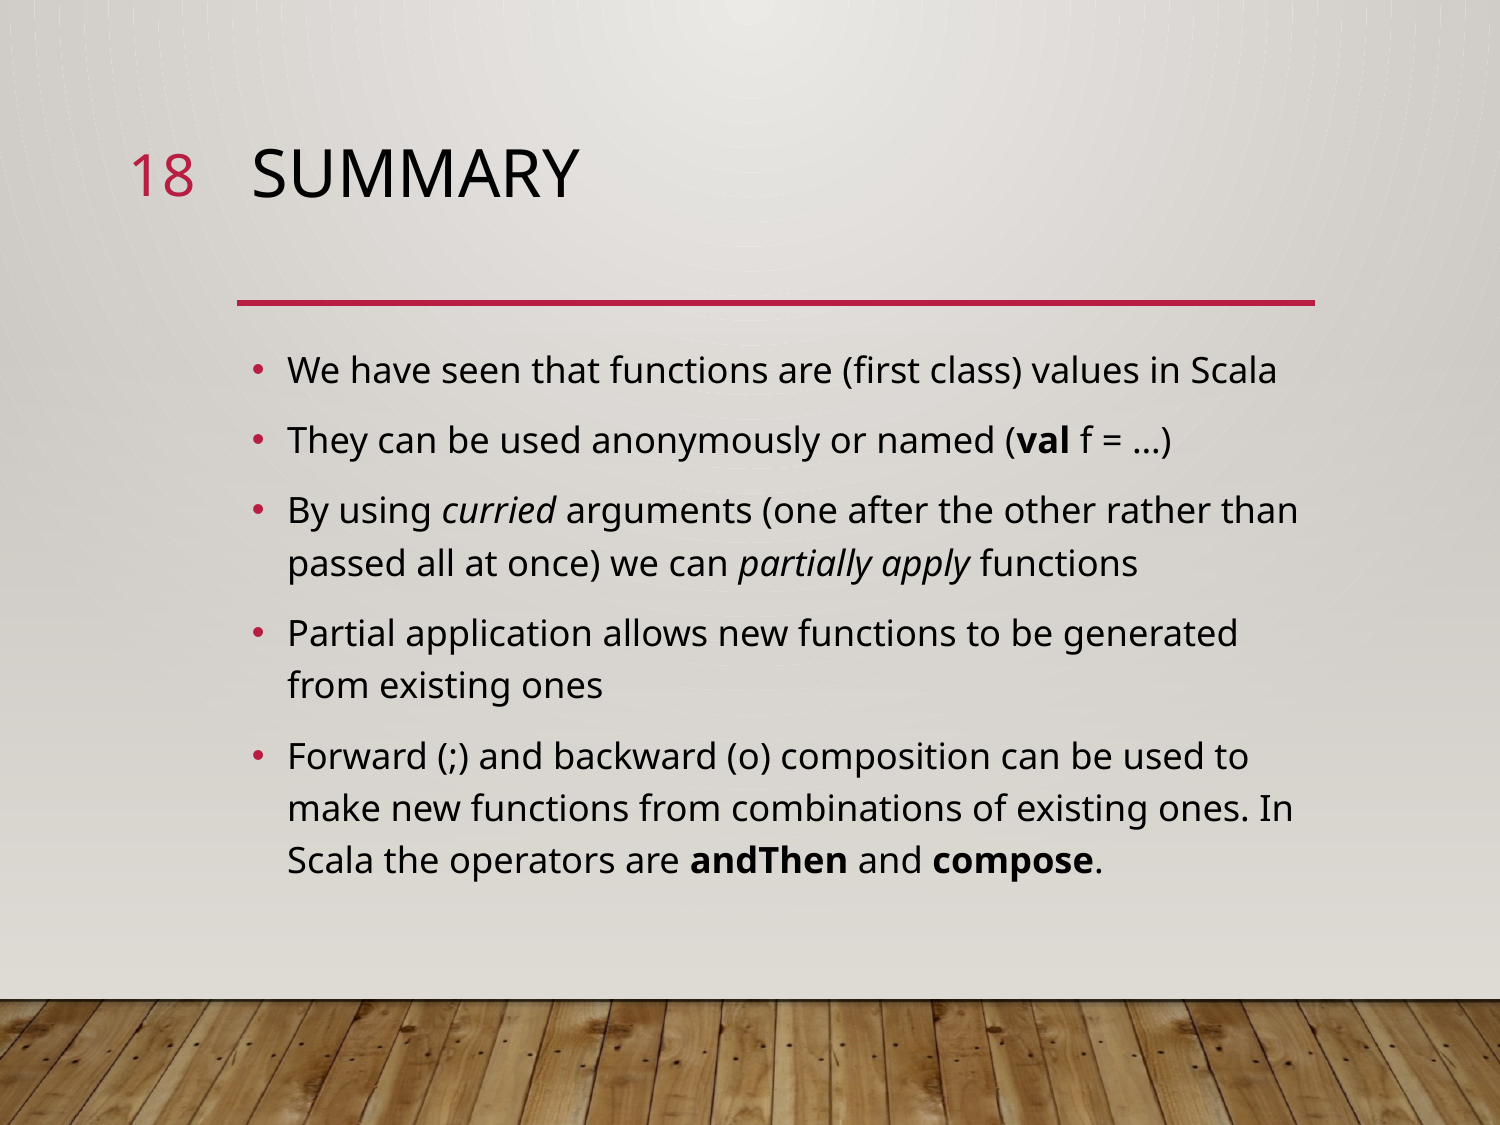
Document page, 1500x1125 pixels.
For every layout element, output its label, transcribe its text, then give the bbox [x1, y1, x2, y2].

slide_number 18 [80, 131, 211, 214]
title summary [236, 131, 1315, 305]
list We have seen that functions are (first class) values in Scala They can be used anonymously or named (val f = …) By using curried arguments (one after the other rather than passed all at once) we can partially apply functions Partial application allows new functions to be generated from existing ones Forward (;) and backward (o) composition can be used to make new functions from combinations of existing ones. In Scala the operators are andThen and compose. [236, 330, 1315, 897]
picture [0, 999, 1500, 1125]
